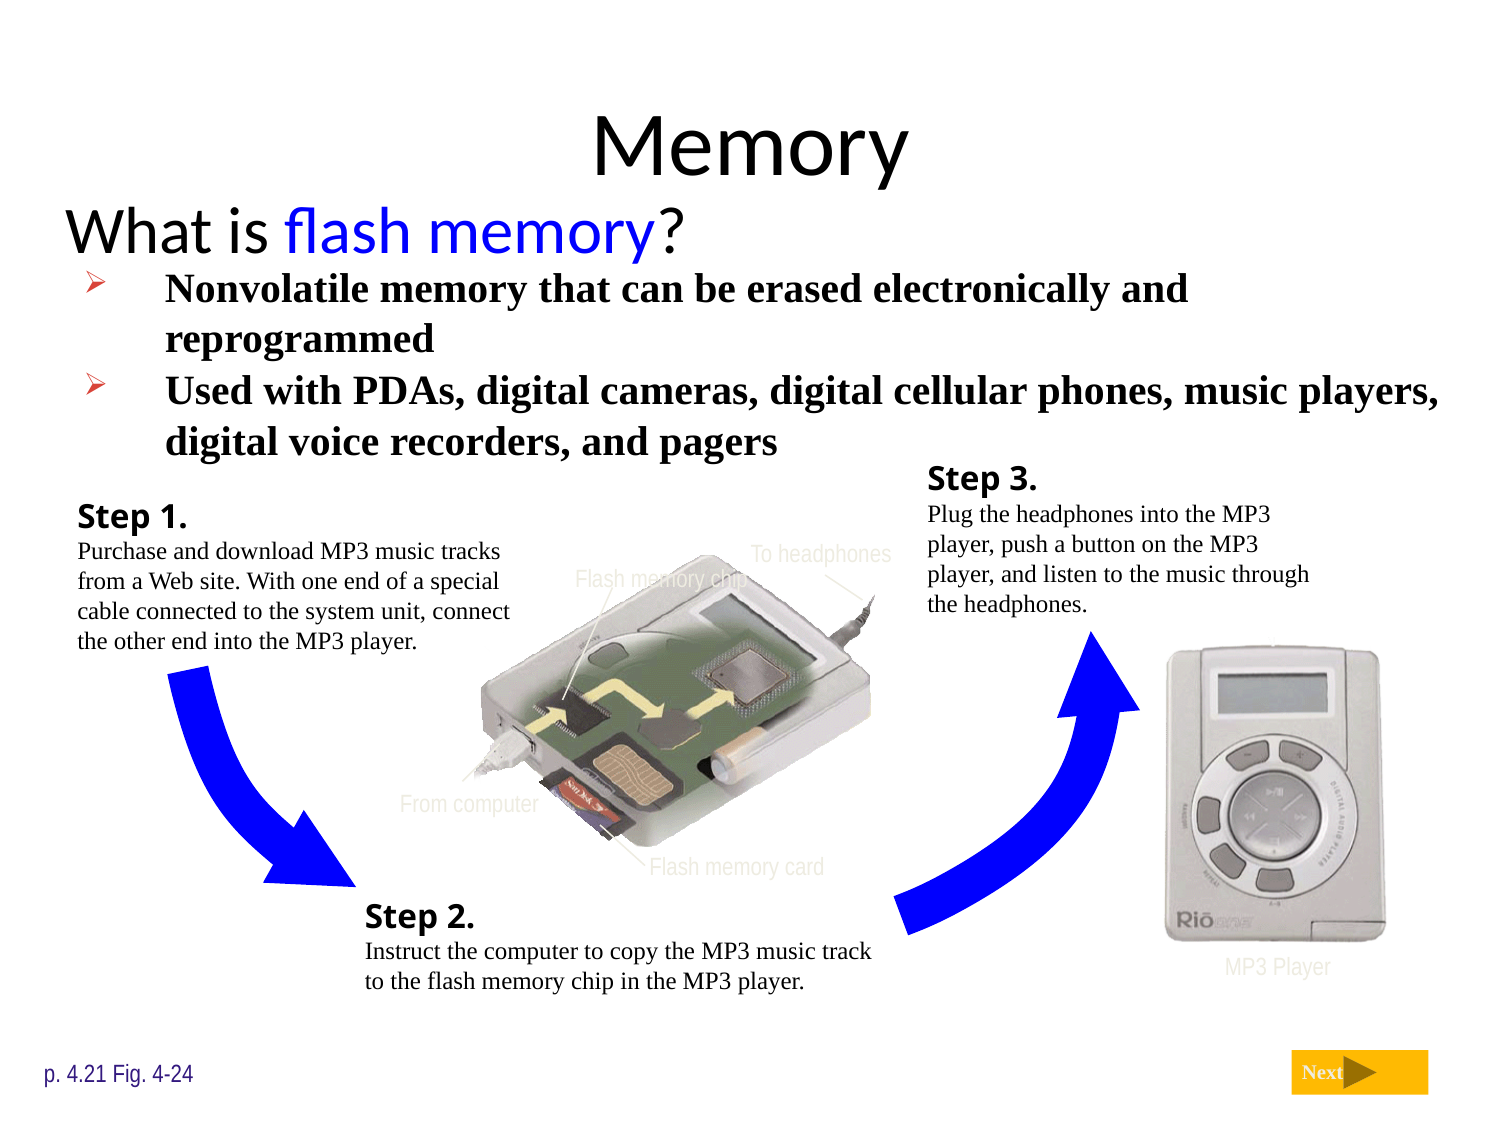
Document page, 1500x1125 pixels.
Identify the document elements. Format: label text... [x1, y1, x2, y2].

text_box [895, 631, 1102, 916]
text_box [1286, 1049, 1429, 1095]
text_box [399, 537, 894, 881]
text_box p. 4.21 Fig. 4-24 [29, 1050, 284, 1095]
list What is flash memory? [50, 178, 1459, 253]
text_box Nonvolatile memory that can be erased electronically and reprogrammed Used with PDAs, digital cameras, digital cellular phones, music players, digital voice recorders, and pagers [49, 253, 1459, 575]
text_box Step 2. Instruct the computer to copy the MP3 music track to the flash memory chip in the MP3 player. [350, 887, 900, 1002]
text_box Step 3. Plug the headphones into the MP3 player, push a button on the MP3 player, and listen to the music through the headphones. [912, 575, 1325, 625]
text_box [1149, 637, 1395, 981]
text_box Step 1. Purchase and download MP3 music tracks from a Web site. With one end of a special cable connected to the system unit, connect the other end into the MP3 player. [62, 575, 394, 662]
text_box [187, 644, 362, 889]
title Memory [75, 45, 1425, 178]
